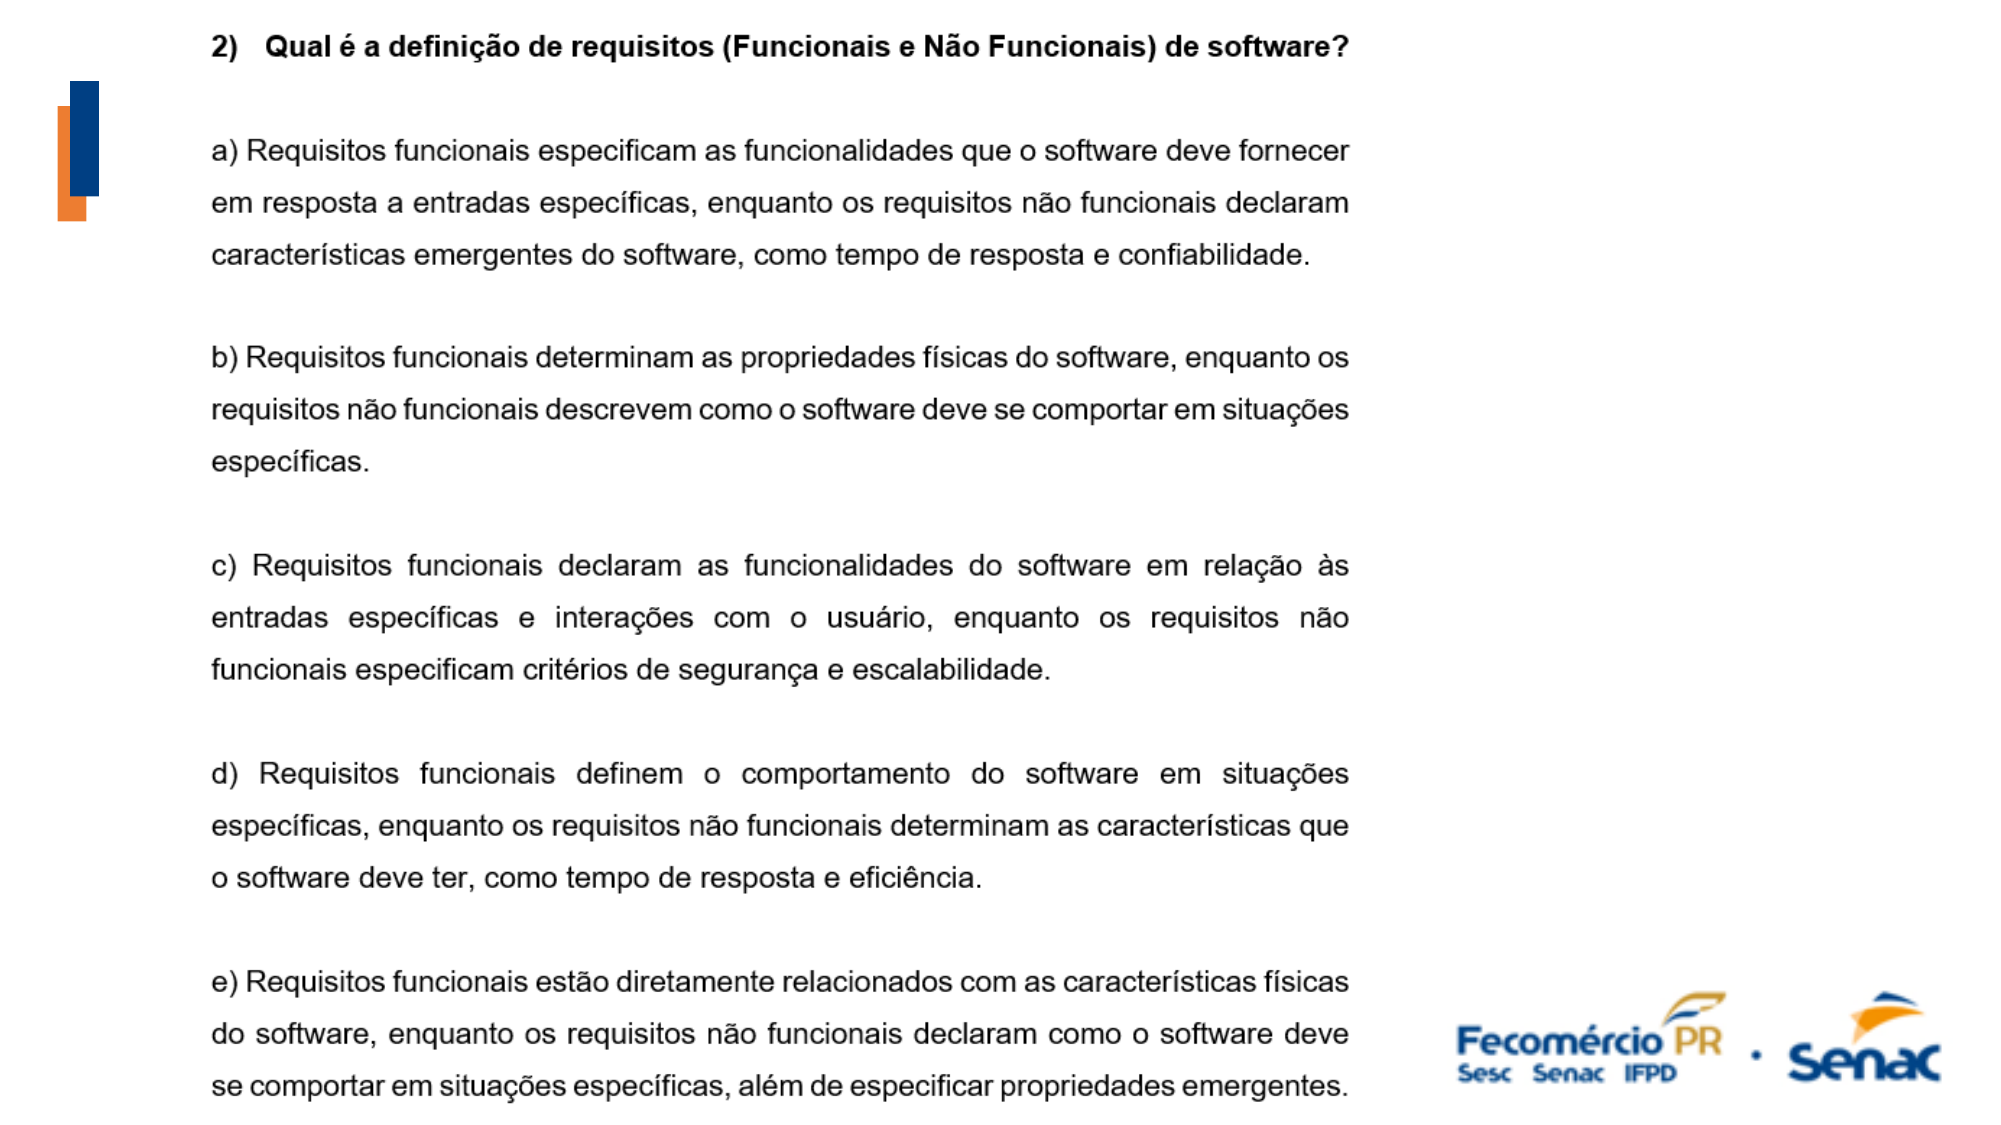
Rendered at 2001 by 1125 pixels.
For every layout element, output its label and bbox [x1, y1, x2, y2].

picture [0, 0, 2001, 1125]
text_box [57, 81, 99, 222]
